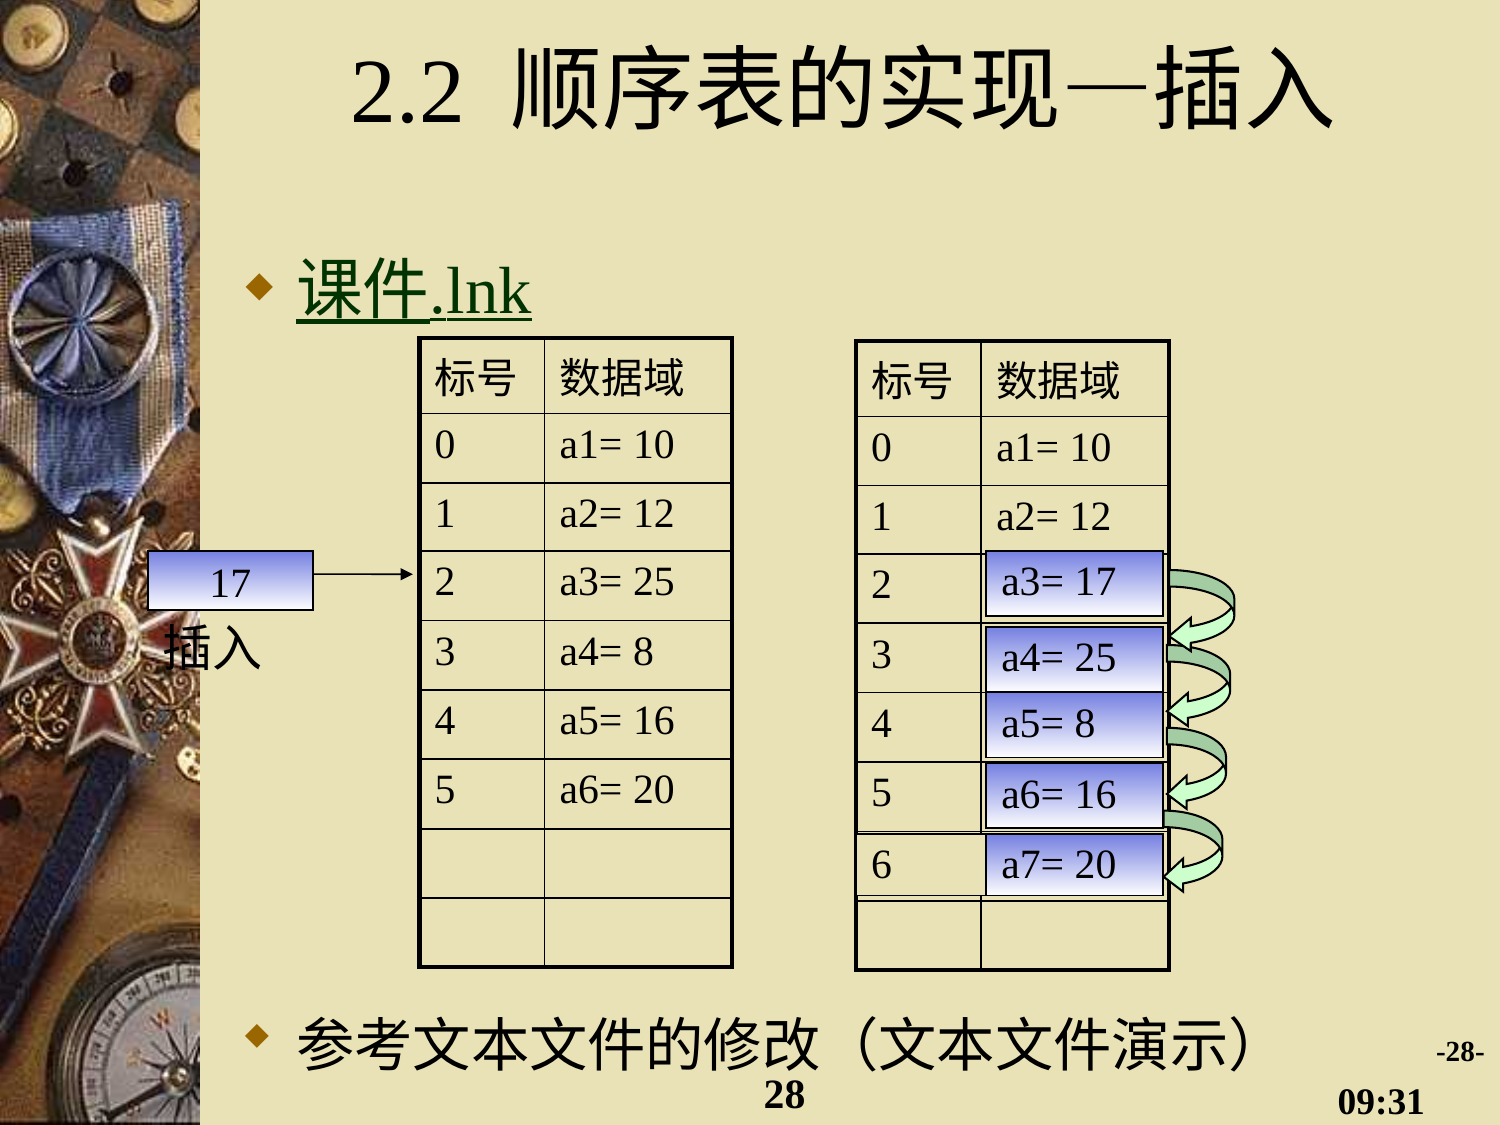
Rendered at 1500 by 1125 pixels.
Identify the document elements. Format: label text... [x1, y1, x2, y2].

table_cell 5 [422, 760, 544, 828]
table_cell [982, 902, 1167, 968]
table_header a6= 16 [987, 764, 1162, 827]
table_cell 4 [858, 693, 980, 761]
text_box [1166, 727, 1227, 809]
table_cell 1 [422, 484, 544, 550]
table_header 数据域 [982, 343, 1167, 416]
slide_number -28- [1187, 1025, 1500, 1100]
table_cell a2= 12 [545, 484, 730, 550]
table_cell 4 [422, 691, 544, 758]
table_header 6 [857, 835, 985, 895]
table_header 标号 [422, 340, 544, 413]
table_cell a4= 8 [982, 624, 1167, 692]
list 课件.lnk 参考文本文件的修改（文本文件演示） [225, 230, 1475, 906]
table_cell 0 [422, 414, 544, 482]
table_cell a1= 10 [982, 417, 1167, 485]
table_cell [545, 899, 730, 965]
table_cell 2 [858, 555, 980, 622]
table_cell [858, 902, 980, 968]
table_header a5= 8 [987, 693, 1162, 757]
table_cell a3= 25 [982, 555, 1167, 622]
table_header a3= 17 [987, 552, 1162, 615]
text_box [147, 550, 414, 685]
table_cell a2= 12 [982, 486, 1167, 553]
text_box [1166, 645, 1231, 727]
table_cell a5= 16 [982, 693, 1167, 761]
table_cell a3= 25 [545, 552, 730, 620]
table_cell a1= 10 [545, 414, 730, 482]
table_cell 5 [858, 763, 980, 831]
text_box [1168, 570, 1235, 652]
table_cell [545, 830, 730, 897]
table_header a7= 20 [987, 835, 1162, 895]
table_cell 2 [422, 552, 544, 620]
table_cell [982, 832, 1167, 875]
table_cell a5= 16 [545, 691, 730, 758]
table_cell a4= 8 [545, 621, 730, 689]
table_cell [422, 830, 544, 897]
table_header a4= 25 [987, 628, 1162, 691]
table_cell a6= 20 [545, 760, 730, 828]
table_header 标号 [858, 343, 980, 416]
picture [0, 0, 200, 1125]
table_cell [982, 878, 1167, 900]
table_cell [858, 896, 980, 900]
table_cell a6= 20 [982, 763, 1167, 831]
title 2.2 顺序表的实现—插入 [225, 0, 1463, 180]
table_header 数据域 [545, 340, 730, 413]
table_cell 1 [858, 486, 980, 553]
table_cell 0 [858, 417, 980, 485]
table_cell 3 [422, 621, 544, 689]
text_box [1163, 810, 1223, 892]
table_cell [422, 899, 544, 965]
table_cell 3 [858, 624, 980, 692]
